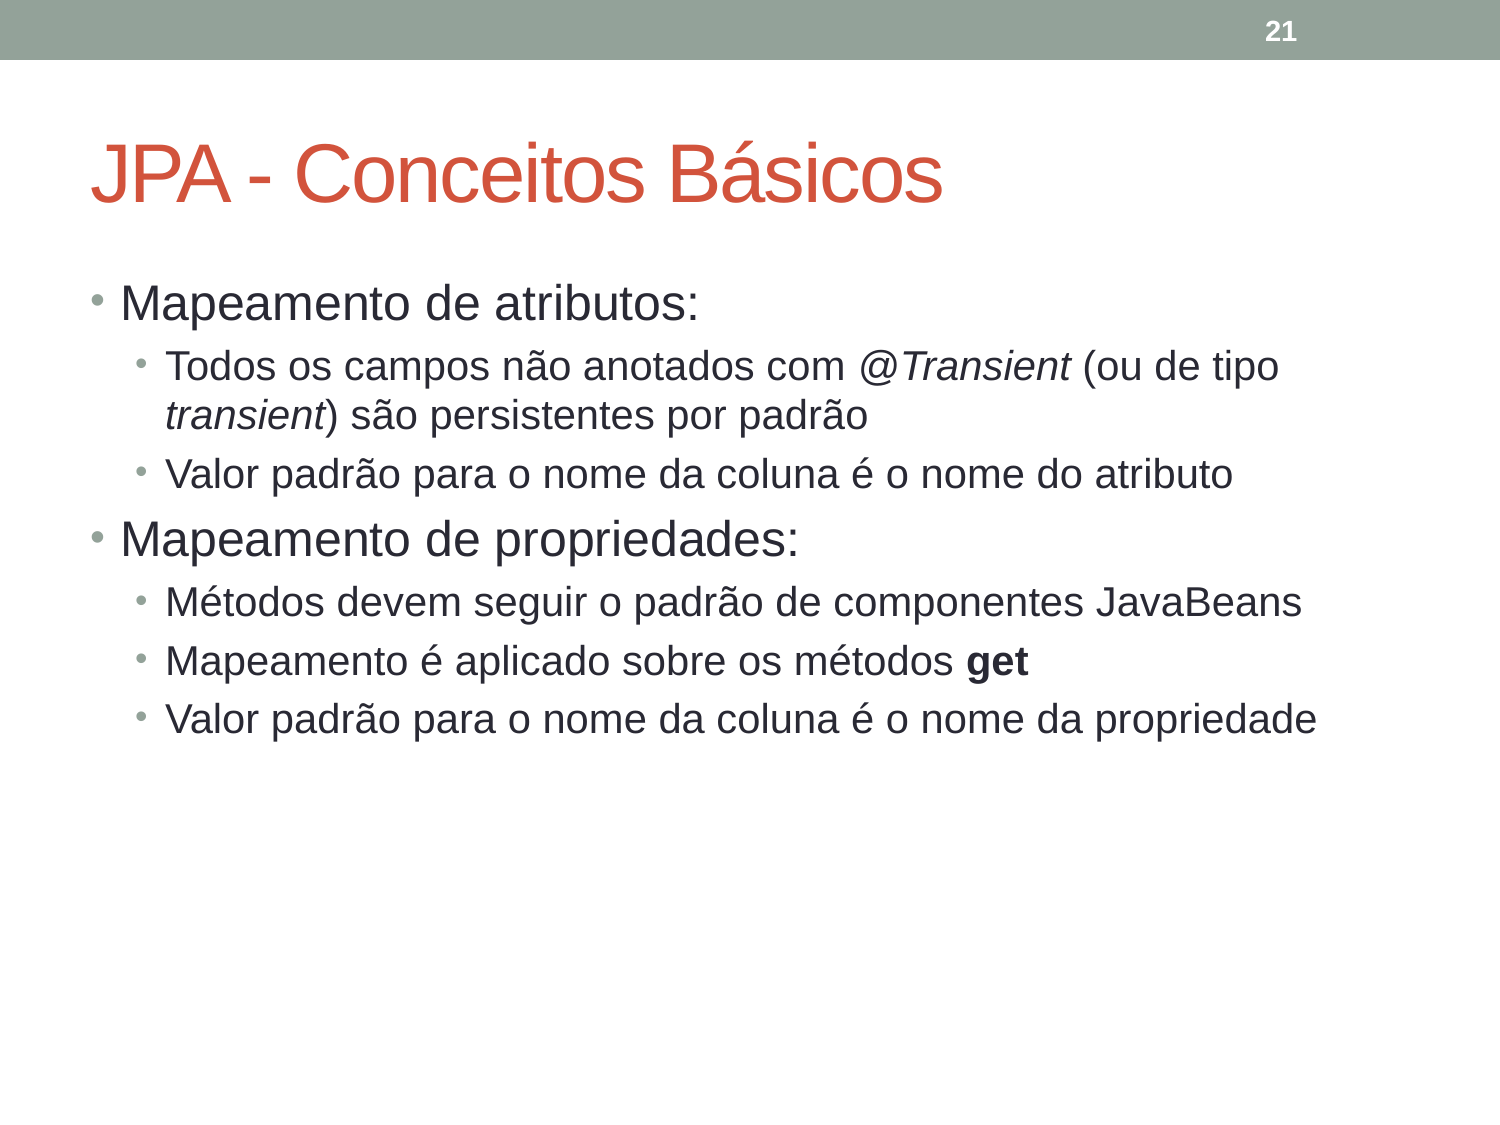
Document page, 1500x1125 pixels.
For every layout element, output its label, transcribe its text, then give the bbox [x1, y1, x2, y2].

slide_number 21 [1250, 3, 1425, 57]
title JPA - Conceitos Básicos [75, 87, 1425, 250]
list Mapeamento de atributos: Todos os campos não anotados com @Transient (ou de tipo transient) são persistentes por padrão Valor padrão para o nome da coluna é o nome do atributo Mapeamento de propriedades: Métodos devem seguir o padrão de componentes JavaBeans Mapeamento é aplicado sobre os métodos get Valor padrão para o nome da coluna é o nome da propriedade [75, 262, 1425, 1063]
